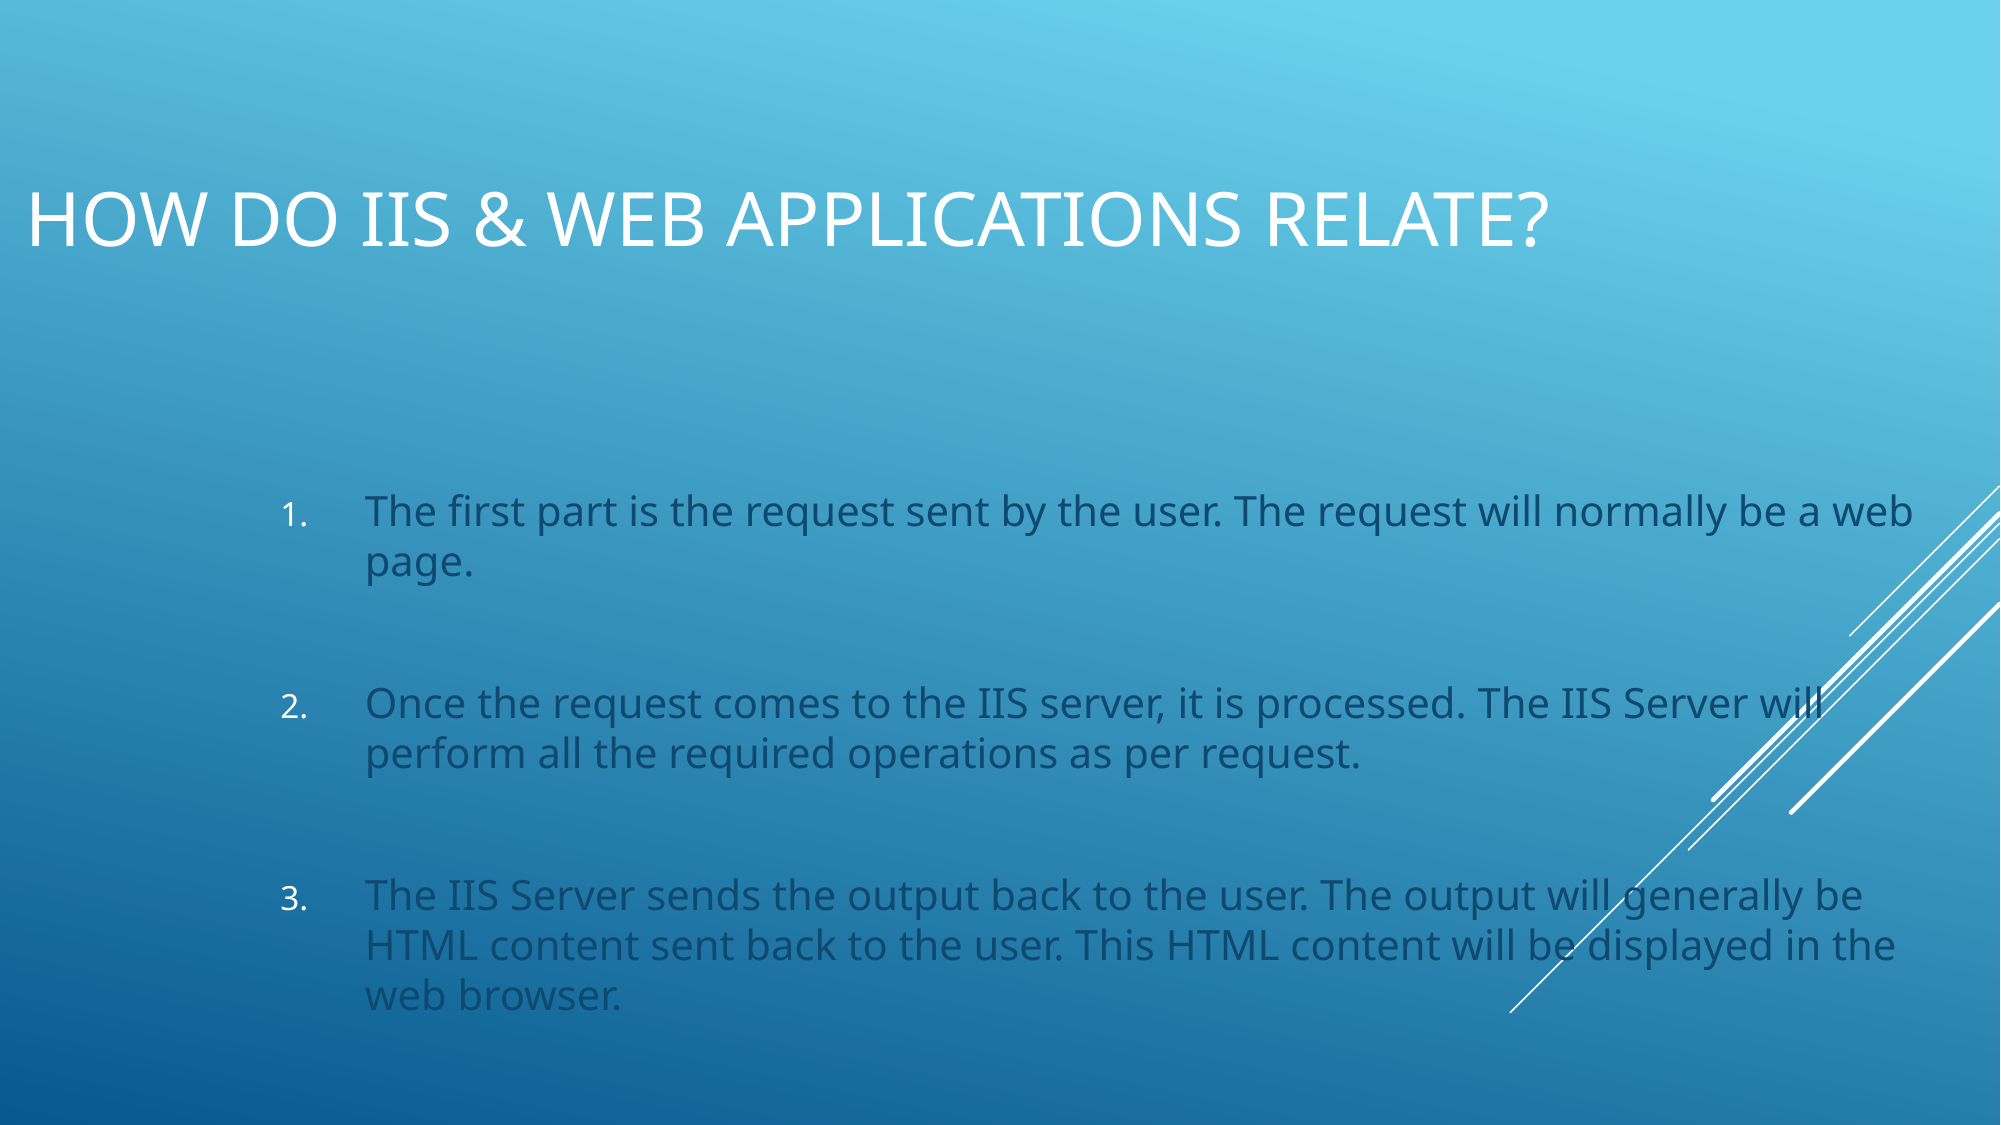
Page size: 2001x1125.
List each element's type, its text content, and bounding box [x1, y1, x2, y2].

list The first part is the request sent by the user. The request will normally be a web page. Once the request comes to the IIS server, it is processed. The IIS Server will perform all the required operations as per request. The IIS Server sends the output back to the user. The output will generally be HTML content sent back to the user. This HTML content will be displayed in the web browser. [265, 394, 1991, 1109]
title How do IIS & Web applications relate? [10, 107, 1736, 325]
